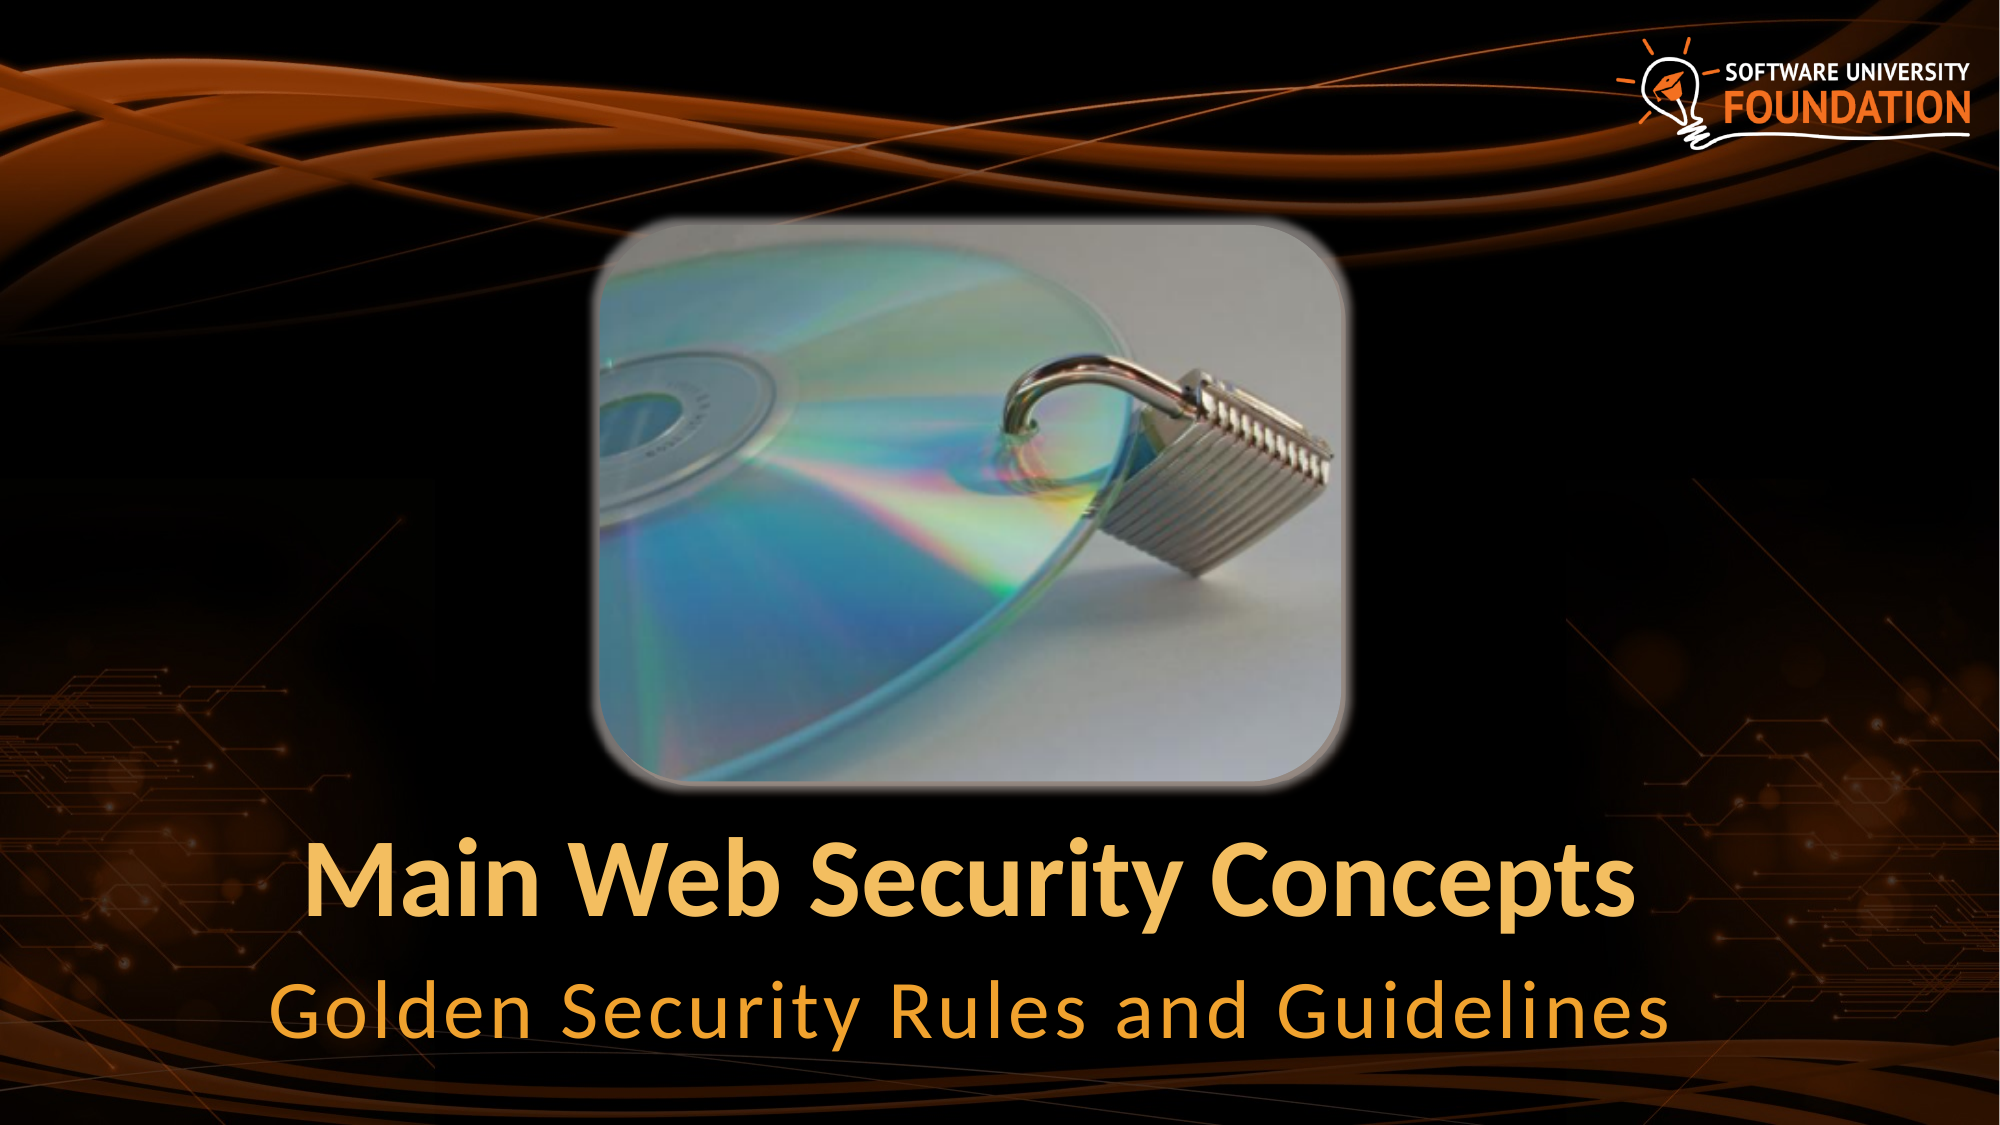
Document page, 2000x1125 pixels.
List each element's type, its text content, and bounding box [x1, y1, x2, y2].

picture [0, 0, 2000, 1125]
list Golden Security Rules and Guidelines [237, 944, 1704, 1057]
title Main Web Security Concepts [237, 812, 1704, 944]
